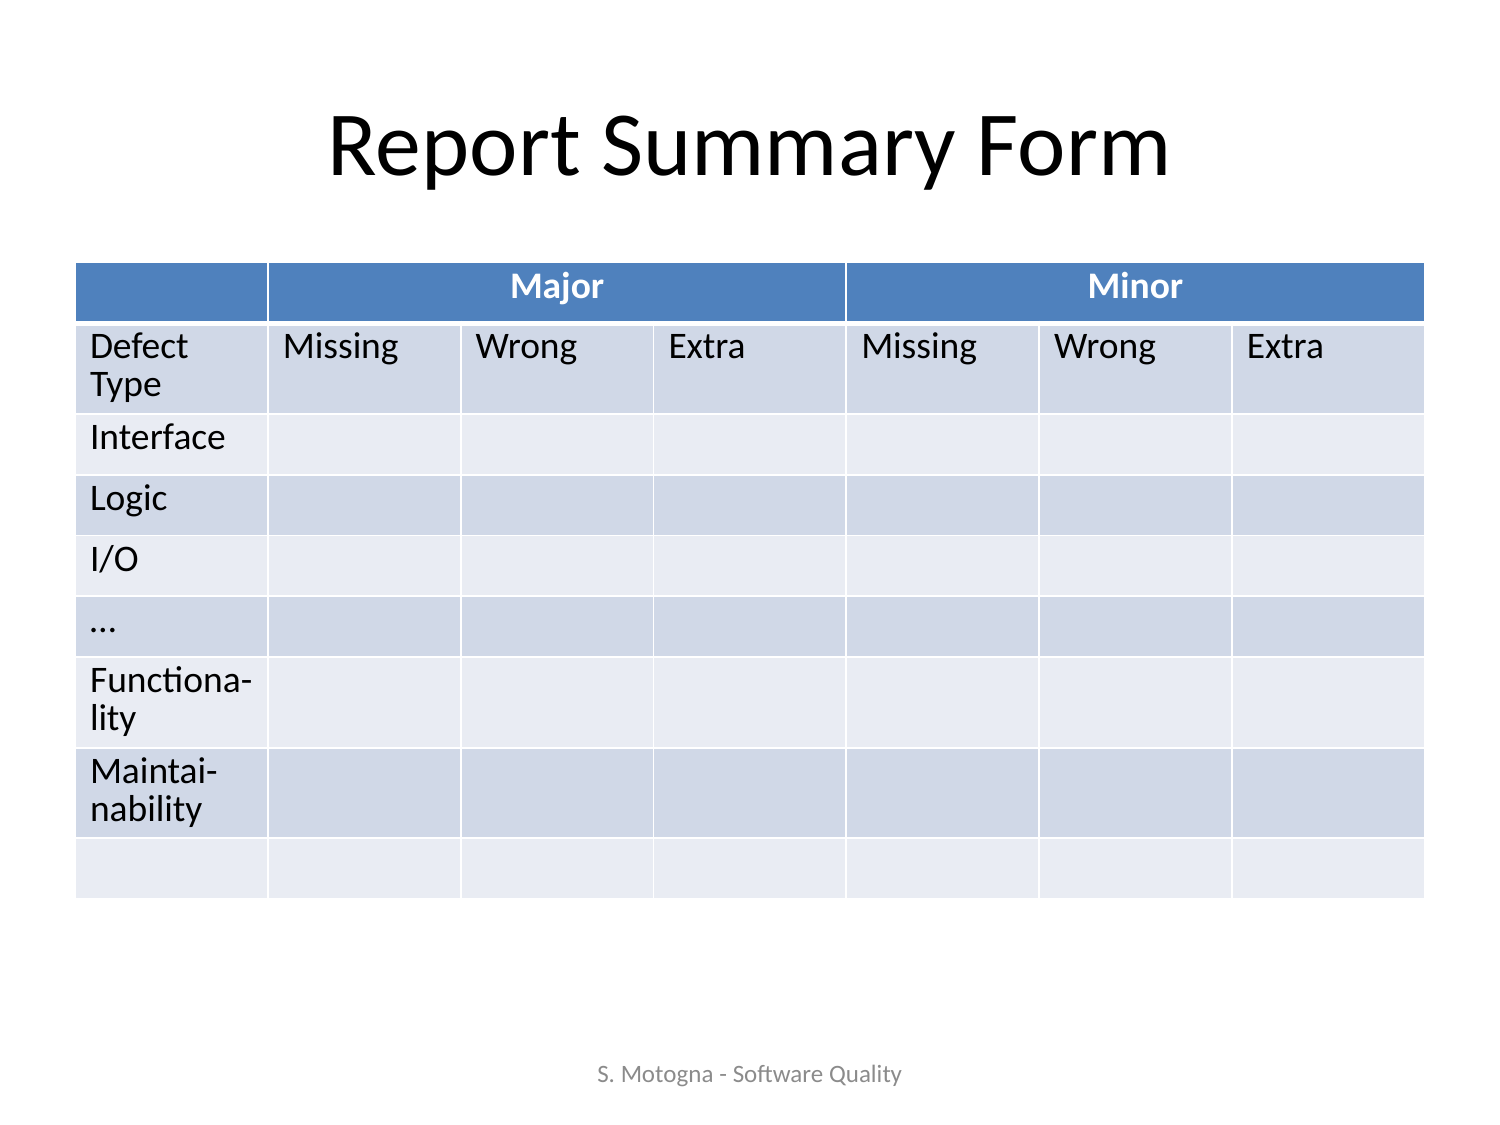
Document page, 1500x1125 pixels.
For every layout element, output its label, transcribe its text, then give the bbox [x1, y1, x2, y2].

table_cell [1040, 597, 1231, 656]
table_cell [1040, 658, 1231, 747]
table_cell [269, 597, 460, 656]
table_cell [1233, 597, 1424, 656]
title Report Summary Form [75, 45, 1425, 233]
footer S. Motogna - Software Quality [512, 1042, 988, 1103]
table_header [76, 263, 267, 321]
table_cell [847, 839, 1038, 898]
table_header Major [269, 263, 845, 321]
table_cell Missing [847, 326, 1038, 413]
table_cell [462, 536, 653, 595]
table_cell [76, 839, 267, 898]
table_cell Extra [654, 326, 845, 413]
table_cell Wrong [462, 326, 653, 413]
table_header Minor [847, 263, 1424, 321]
table_cell Logic [76, 476, 267, 535]
table_cell [654, 536, 845, 595]
table_cell Functiona-lity [76, 658, 267, 747]
table_cell Missing [269, 326, 460, 413]
table_cell [654, 749, 845, 837]
table_cell [654, 415, 845, 474]
table_cell Extra [1233, 326, 1424, 413]
table_cell [847, 476, 1038, 535]
table_cell [1233, 749, 1424, 837]
table_cell [654, 476, 845, 535]
table_cell [269, 749, 460, 837]
table_cell [462, 658, 653, 747]
table_cell [847, 536, 1038, 595]
table_cell [269, 415, 460, 474]
table_cell [847, 415, 1038, 474]
table_cell [654, 839, 845, 898]
table_cell [462, 415, 653, 474]
table_cell Defect Type [76, 326, 267, 413]
table_cell [462, 476, 653, 535]
table_cell [847, 658, 1038, 747]
table_cell [847, 597, 1038, 656]
table_cell [462, 839, 653, 898]
table_cell [462, 749, 653, 837]
table_cell [1233, 476, 1424, 535]
table_cell Wrong [1040, 326, 1231, 413]
table_cell … [76, 597, 267, 656]
table_cell [1040, 839, 1231, 898]
table_cell [847, 749, 1038, 837]
table_cell [1040, 476, 1231, 535]
table_cell [1040, 536, 1231, 595]
table_cell [269, 839, 460, 898]
table_cell [654, 597, 845, 656]
table_cell I/O [76, 536, 267, 595]
table_cell [269, 536, 460, 595]
table_cell Maintai-nability [76, 749, 267, 837]
table_cell [269, 476, 460, 535]
table_cell [1233, 839, 1424, 898]
table_cell [1233, 536, 1424, 595]
table_cell [462, 597, 653, 656]
table_cell [1040, 415, 1231, 474]
table_cell [1233, 415, 1424, 474]
table_cell [269, 658, 460, 747]
table_cell [654, 658, 845, 747]
table_cell [1040, 749, 1231, 837]
table_cell [1233, 658, 1424, 747]
table_cell Interface [76, 415, 267, 474]
